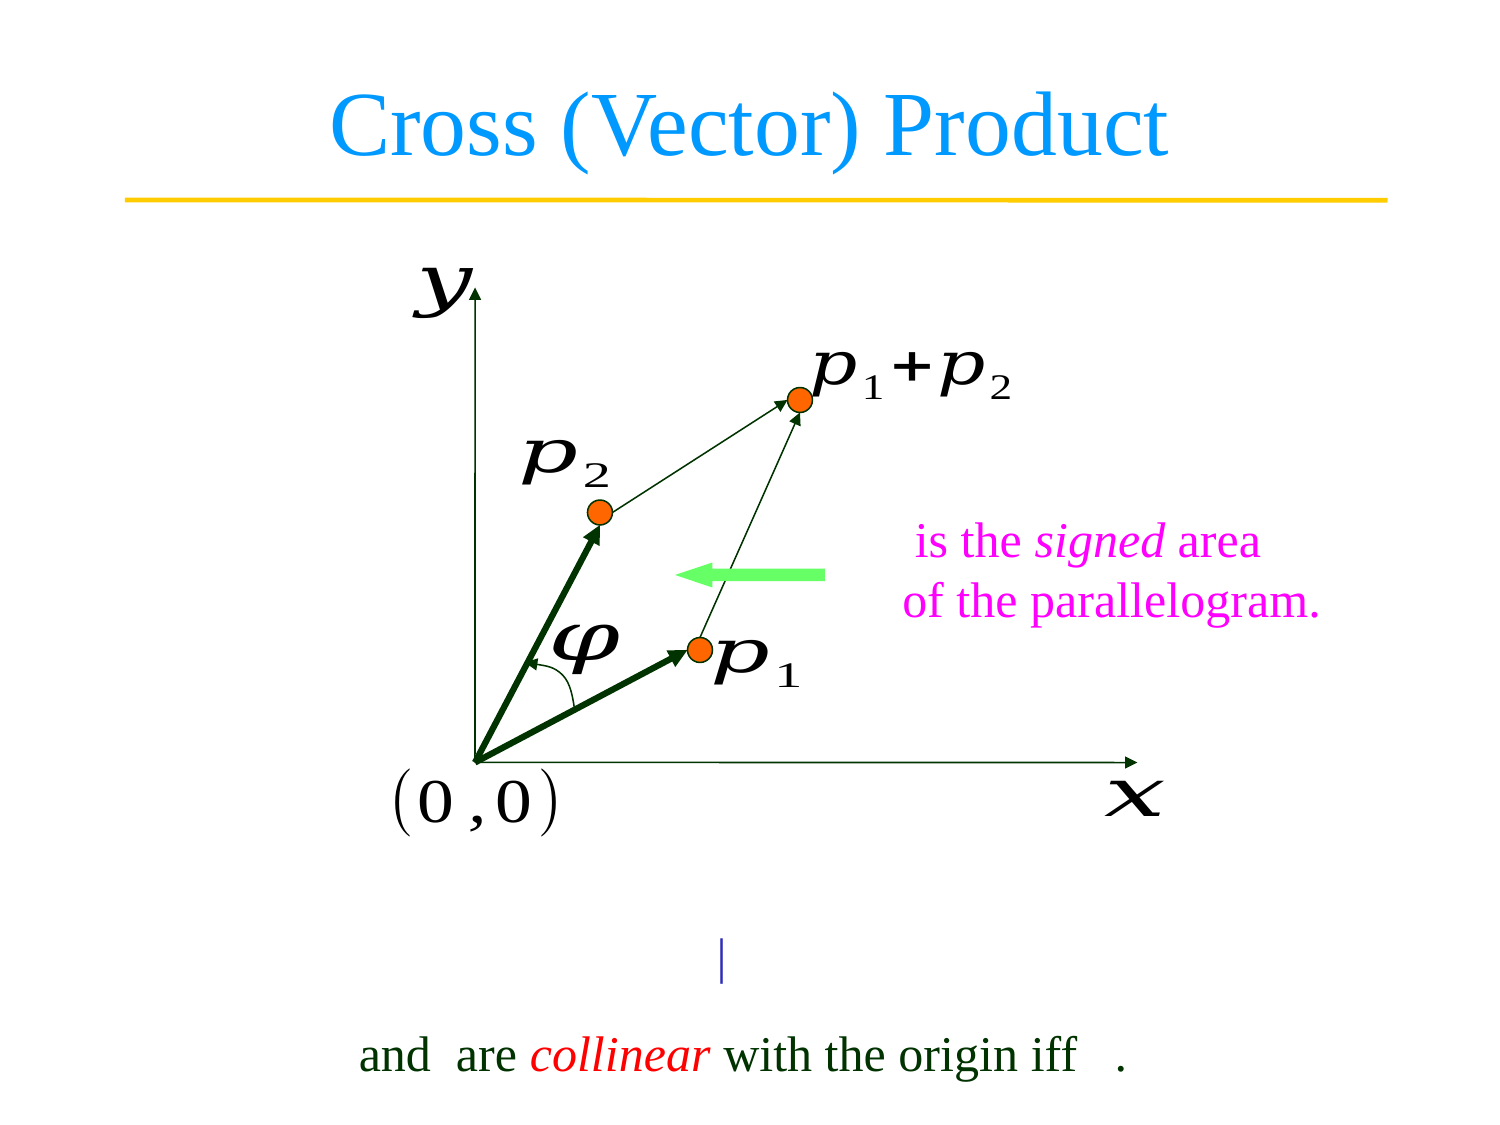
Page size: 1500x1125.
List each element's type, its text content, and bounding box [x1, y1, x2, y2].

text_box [49, 1013, 1331, 1125]
text_box [468, 287, 482, 762]
text_box [477, 756, 1138, 769]
text_box [687, 638, 713, 663]
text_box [837, 499, 1387, 651]
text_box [612, 331, 1012, 638]
text_box [528, 525, 601, 661]
text_box [525, 658, 576, 713]
text_box [575, 649, 688, 710]
text_box [587, 500, 612, 525]
title Cross (Vector) Product [112, 24, 1388, 213]
